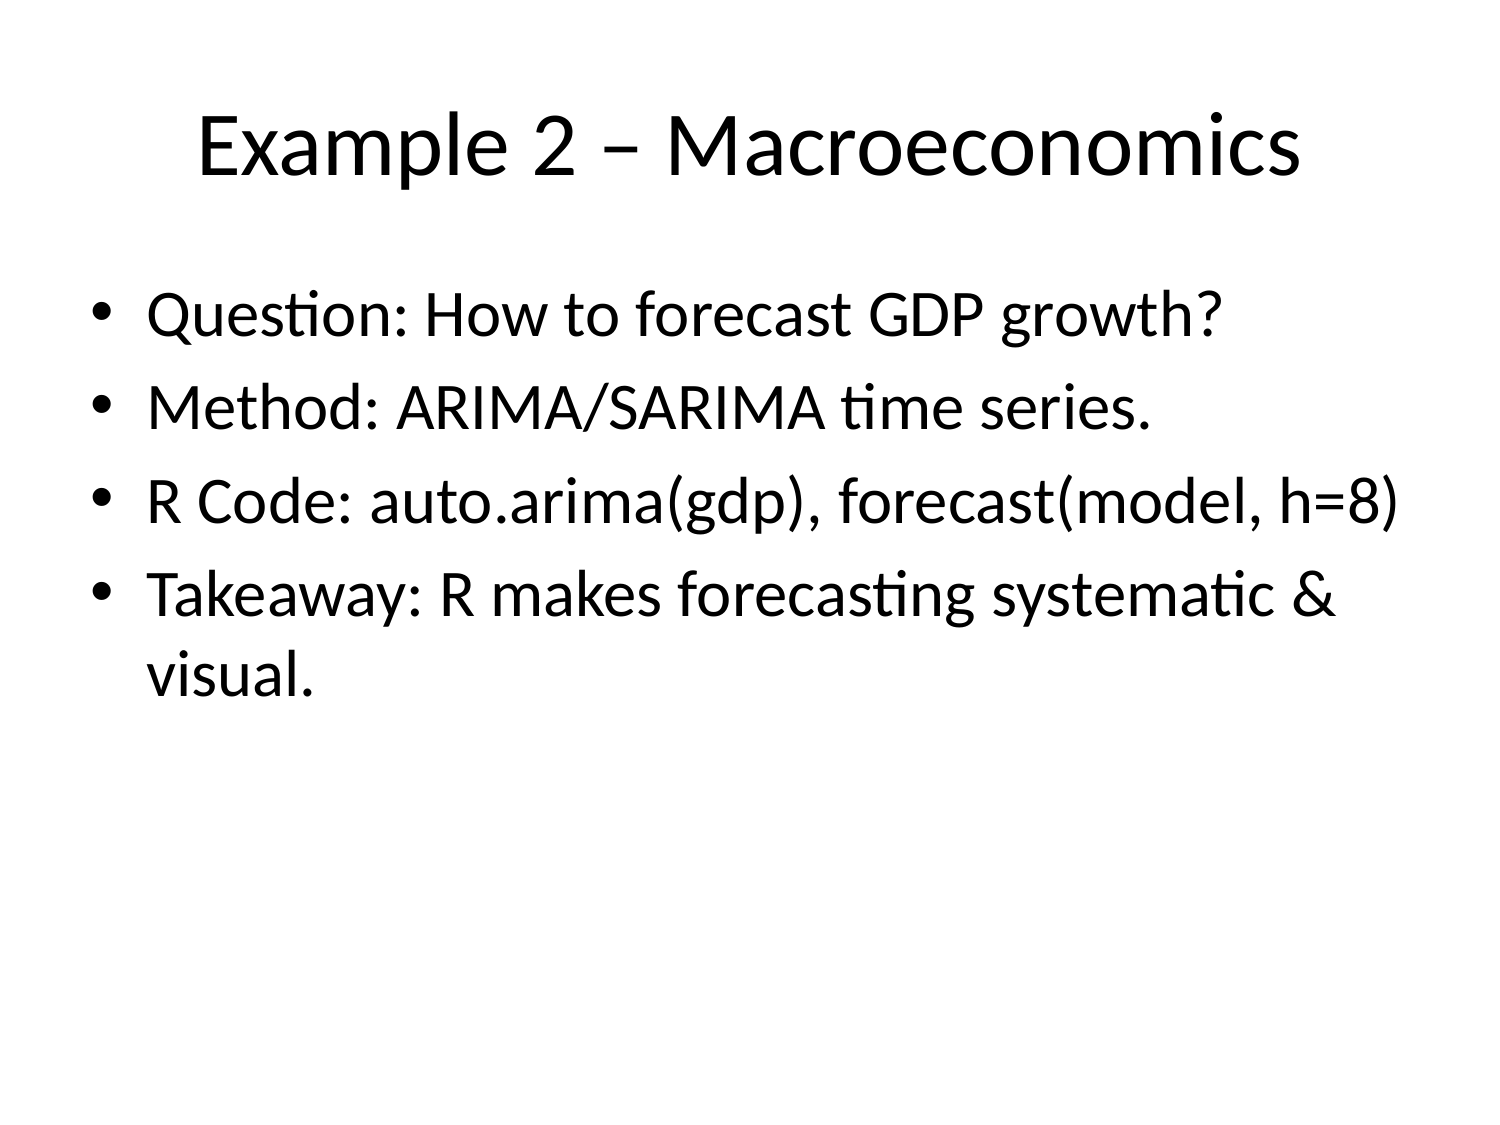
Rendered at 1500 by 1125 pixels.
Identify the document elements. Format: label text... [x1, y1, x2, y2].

list Question: How to forecast GDP growth? Method: ARIMA/SARIMA time series. R Code: auto.arima(gdp), forecast(model, h=8) Takeaway: R makes forecasting systematic & visual. [75, 262, 1425, 1005]
title Example 2 – Macroeconomics [75, 45, 1425, 233]
